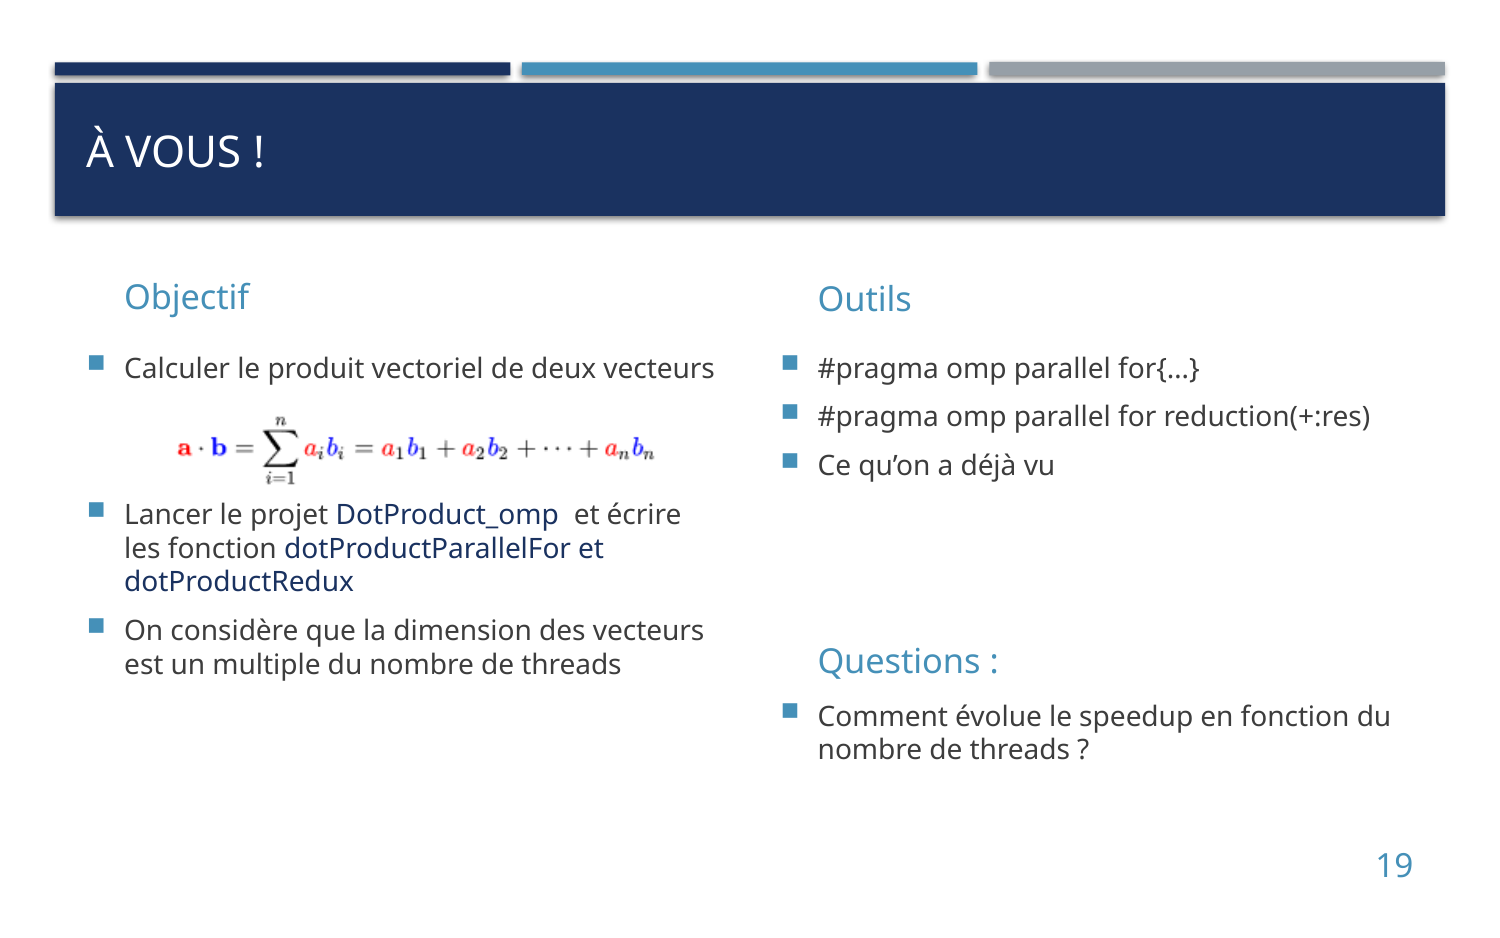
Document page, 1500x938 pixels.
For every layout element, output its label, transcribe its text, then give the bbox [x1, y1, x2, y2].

text_box Questions : [802, 611, 1429, 688]
list Objectif [109, 250, 735, 324]
list Outils [802, 250, 1429, 326]
picture [162, 402, 682, 498]
text_box Comment évolue le speedup en fonction du nombre de threads ? [764, 690, 1429, 892]
list Calculer le produit vectoriel de deux vecteurs Lancer le projet DotProduct_omp et écrire les fonction dotProductParallelFor et dotProductRedux On considère que la dimension des vecteurs est un multiple du nombre de threads [71, 342, 736, 861]
list #pragma omp parallel for{…} #pragma omp parallel for reduction(+:res) Ce qu’on a déjà vu [765, 342, 1429, 609]
title À vous ! [71, 48, 1429, 184]
